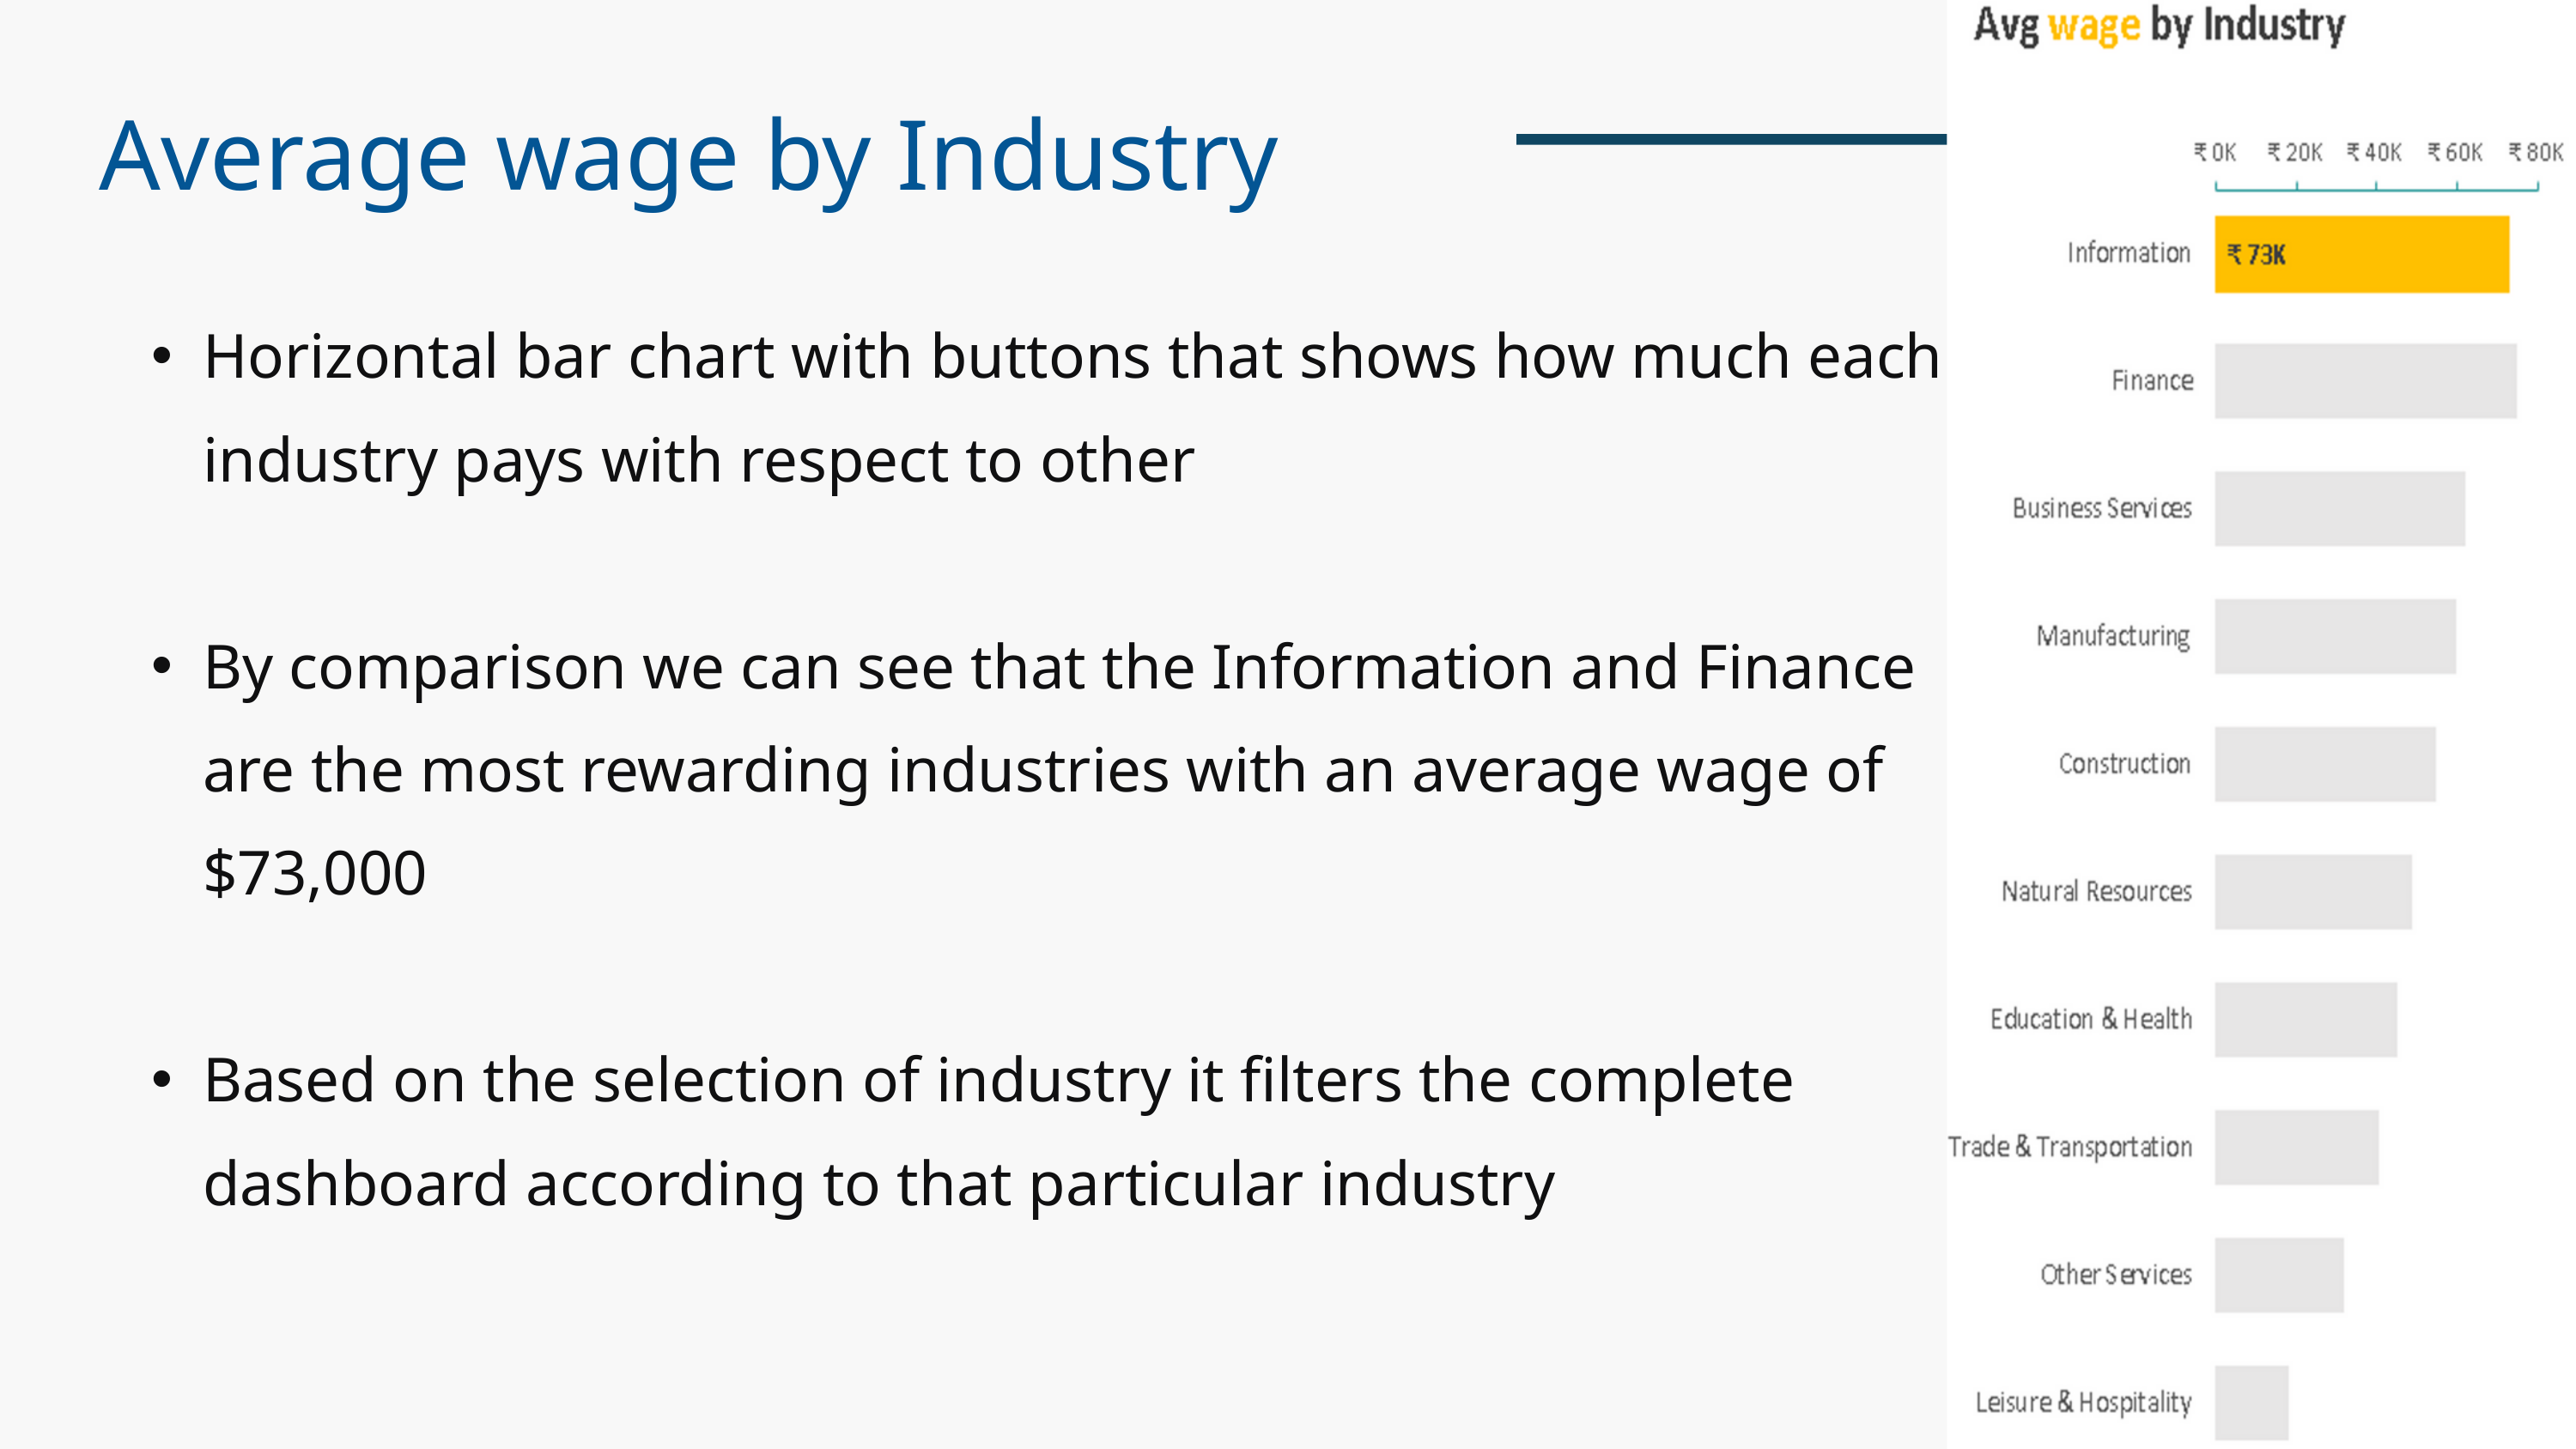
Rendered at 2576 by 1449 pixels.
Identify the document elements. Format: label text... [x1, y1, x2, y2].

text_box Horizontal bar chart with buttons that shows how much each industry pays with respect to other By comparison we can see that the Information and Finance are the most rewarding industries with an average wage of $73,000 Based on the selection of industry it filters the complete dashboard according to that particular industry [99, 287, 1947, 1218]
text_box [1947, 0, 2576, 1449]
text_box Average wage by Industry [99, 74, 1657, 287]
